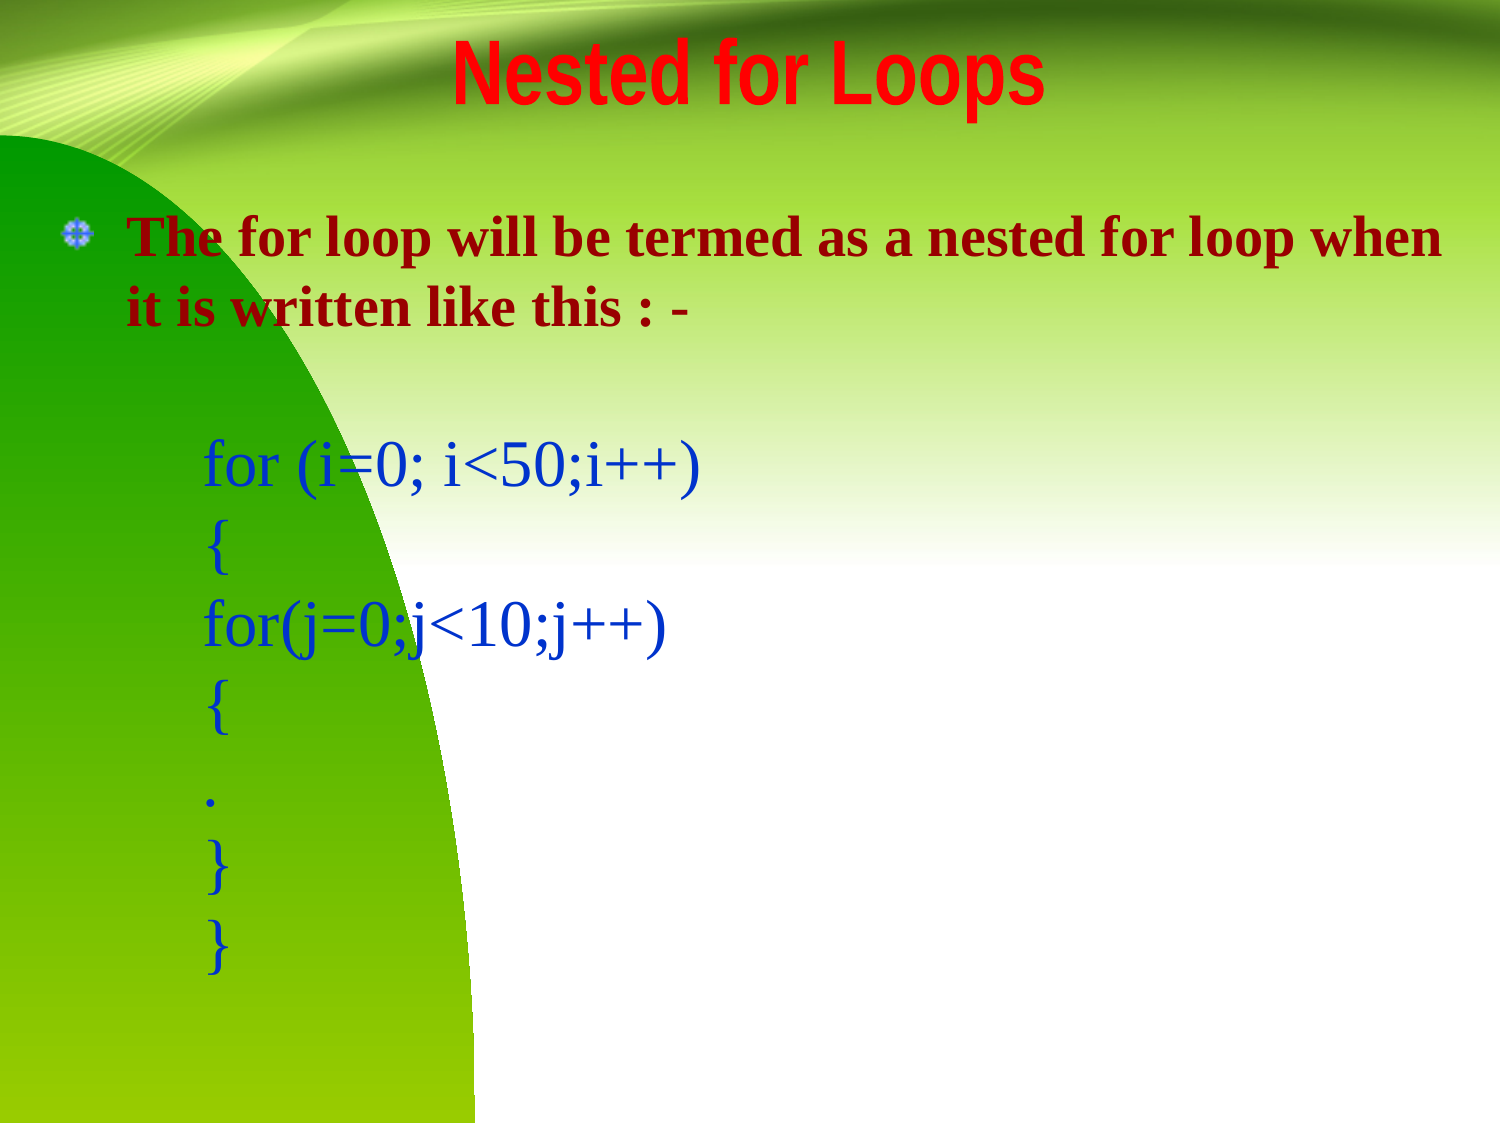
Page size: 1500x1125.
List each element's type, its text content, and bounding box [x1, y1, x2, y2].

picture [0, 0, 1500, 1125]
picture [52, 212, 94, 254]
text_box for (i=0; i<50;i++) { for(j=0;j<10;j++) { . } } [187, 412, 1208, 987]
text_box The for loop will be termed as a nested for loop when it is written like this : - [37, 190, 1463, 346]
